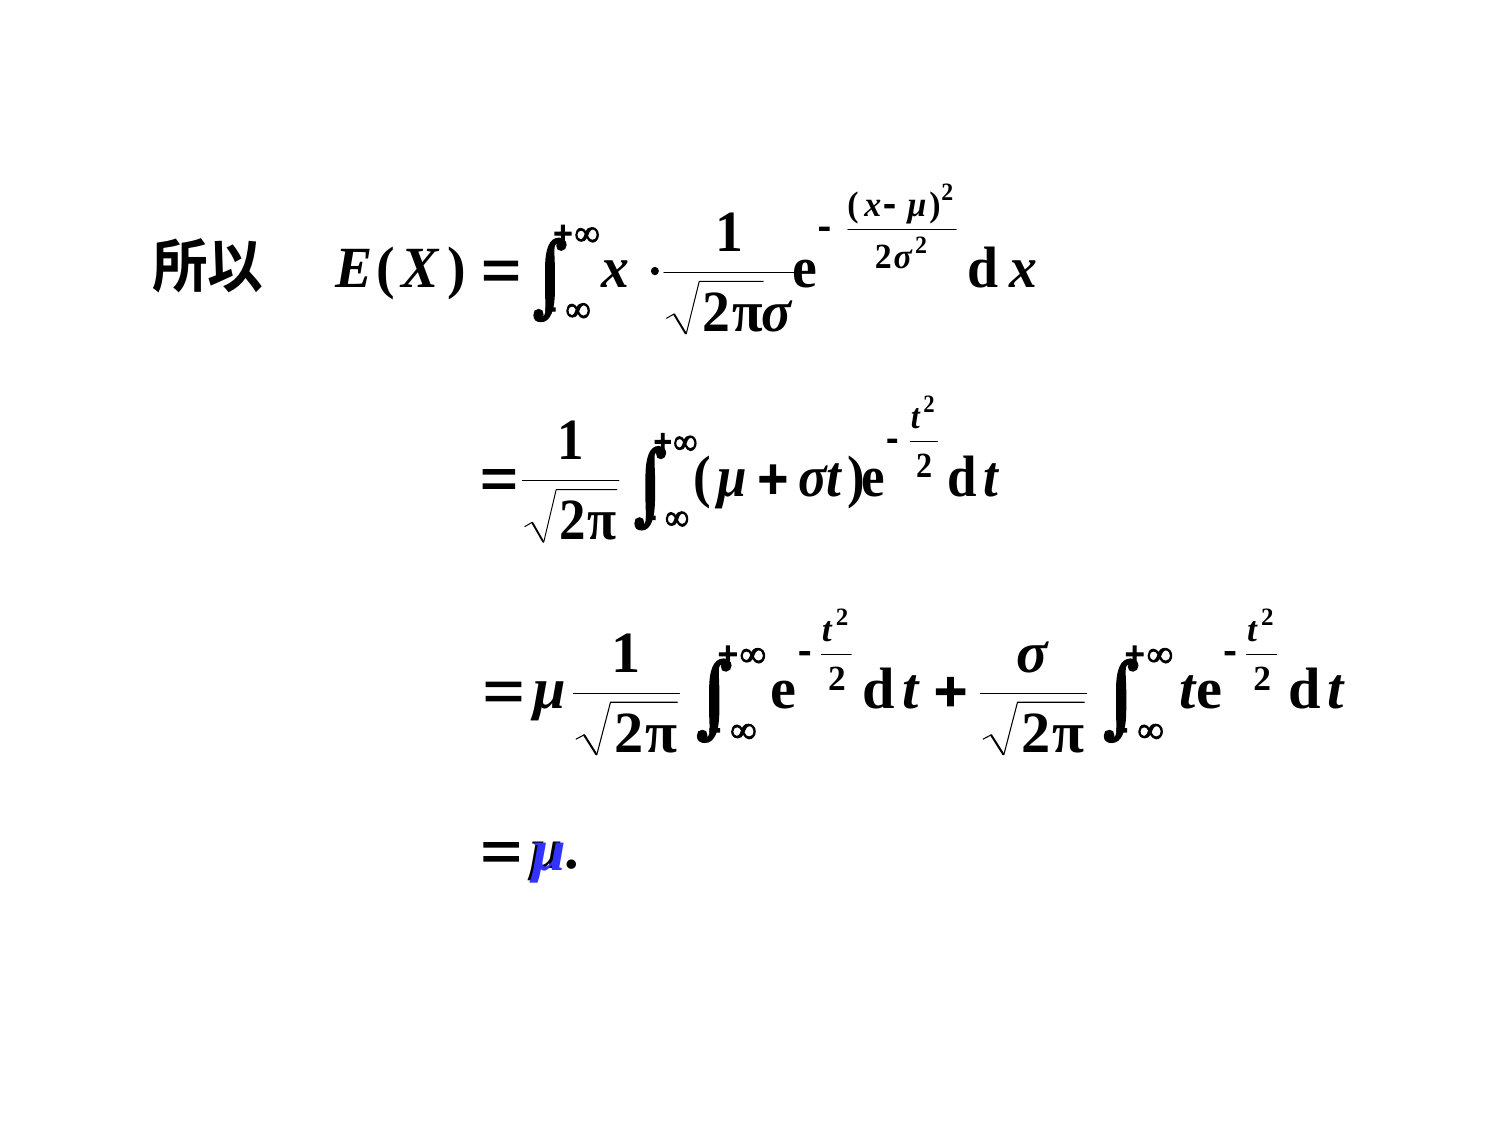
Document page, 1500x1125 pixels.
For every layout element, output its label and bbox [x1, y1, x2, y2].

text_box [474, 837, 524, 888]
text_box [150, 175, 1043, 341]
text_box [569, 837, 581, 888]
text_box [524, 837, 569, 888]
text_box [477, 600, 1350, 761]
text_box [474, 387, 1005, 549]
